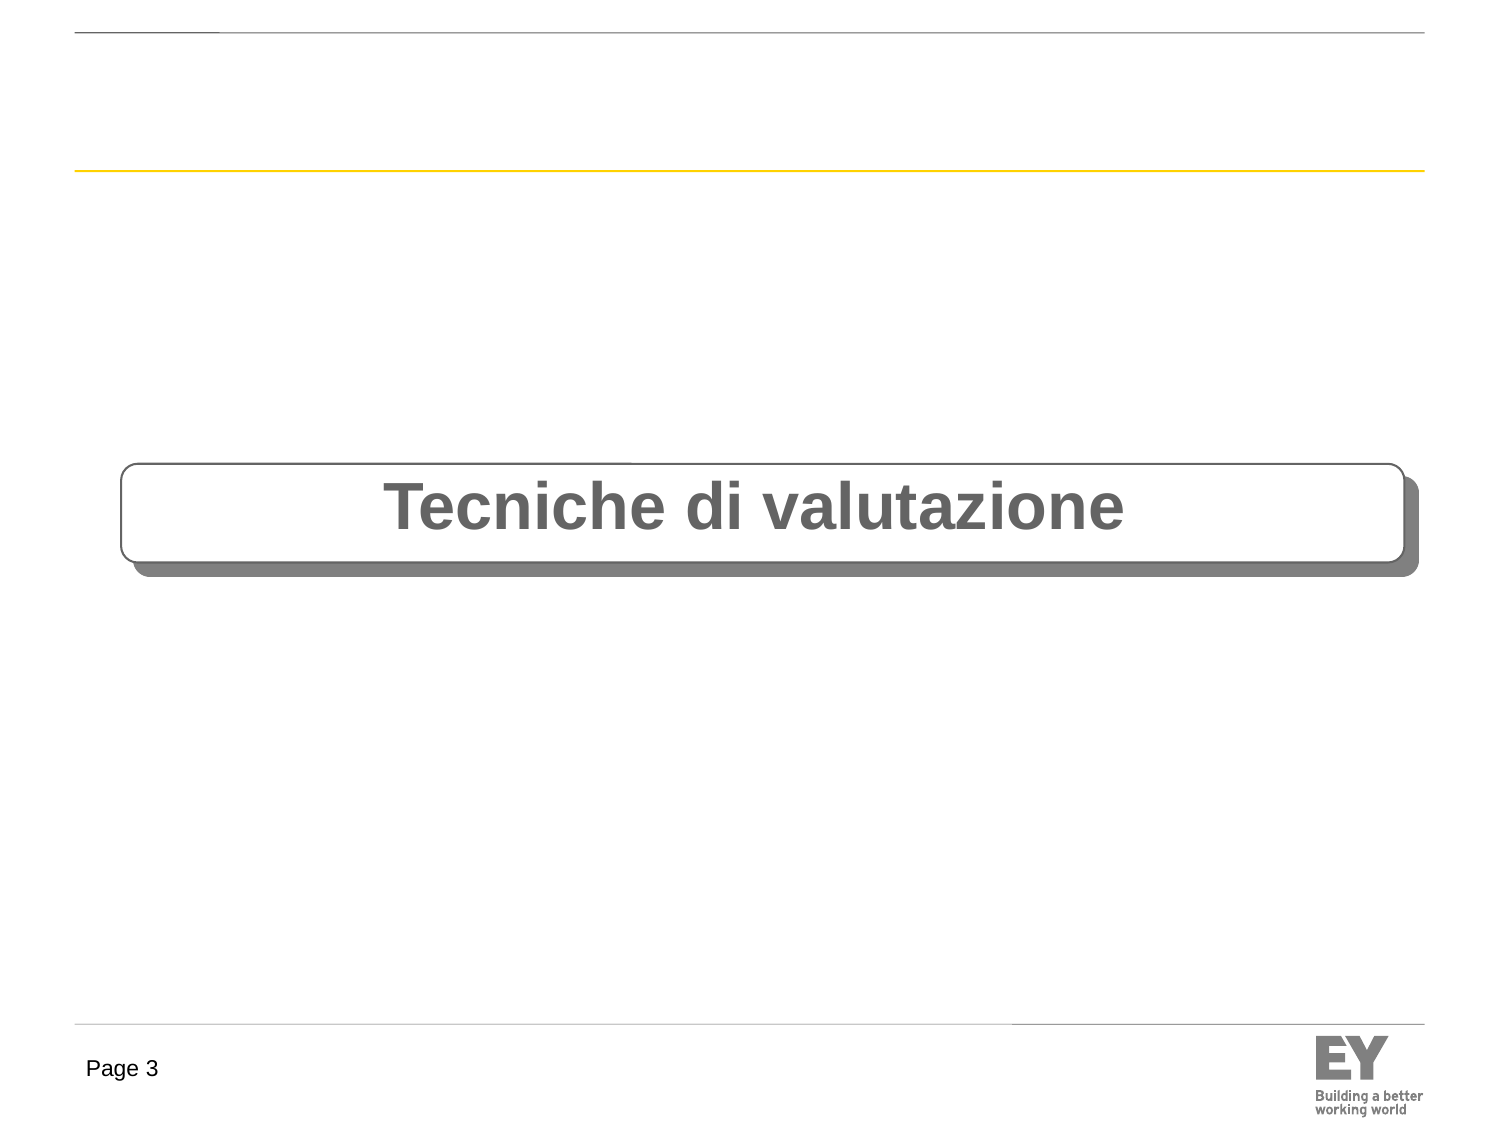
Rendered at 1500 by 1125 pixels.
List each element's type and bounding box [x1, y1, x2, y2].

text_box [90, 463, 1419, 563]
